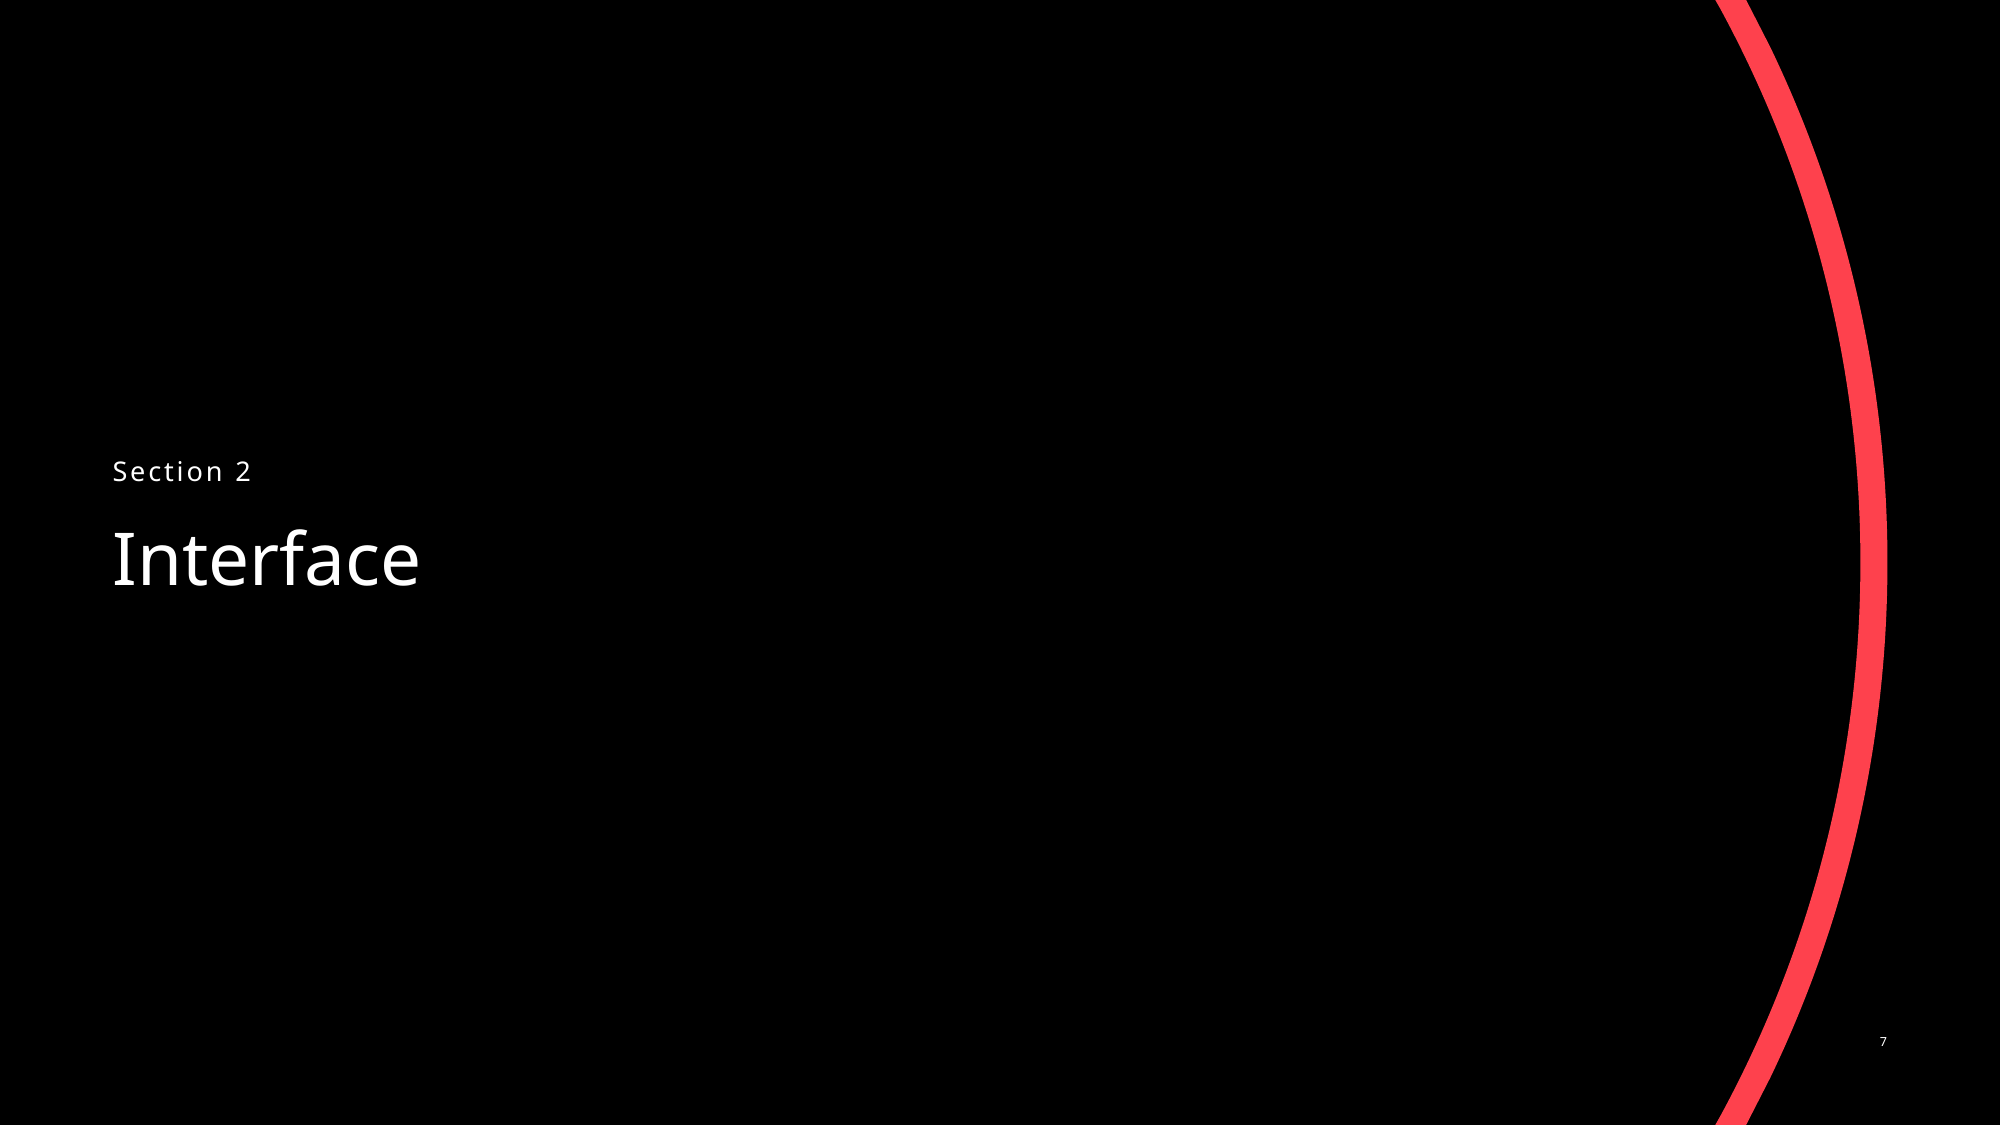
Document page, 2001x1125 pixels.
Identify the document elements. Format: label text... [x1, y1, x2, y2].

title Section 2 [112, 454, 1888, 488]
subtitle Interface [112, 504, 1888, 693]
slide_number 7 [1841, 1035, 1887, 1051]
